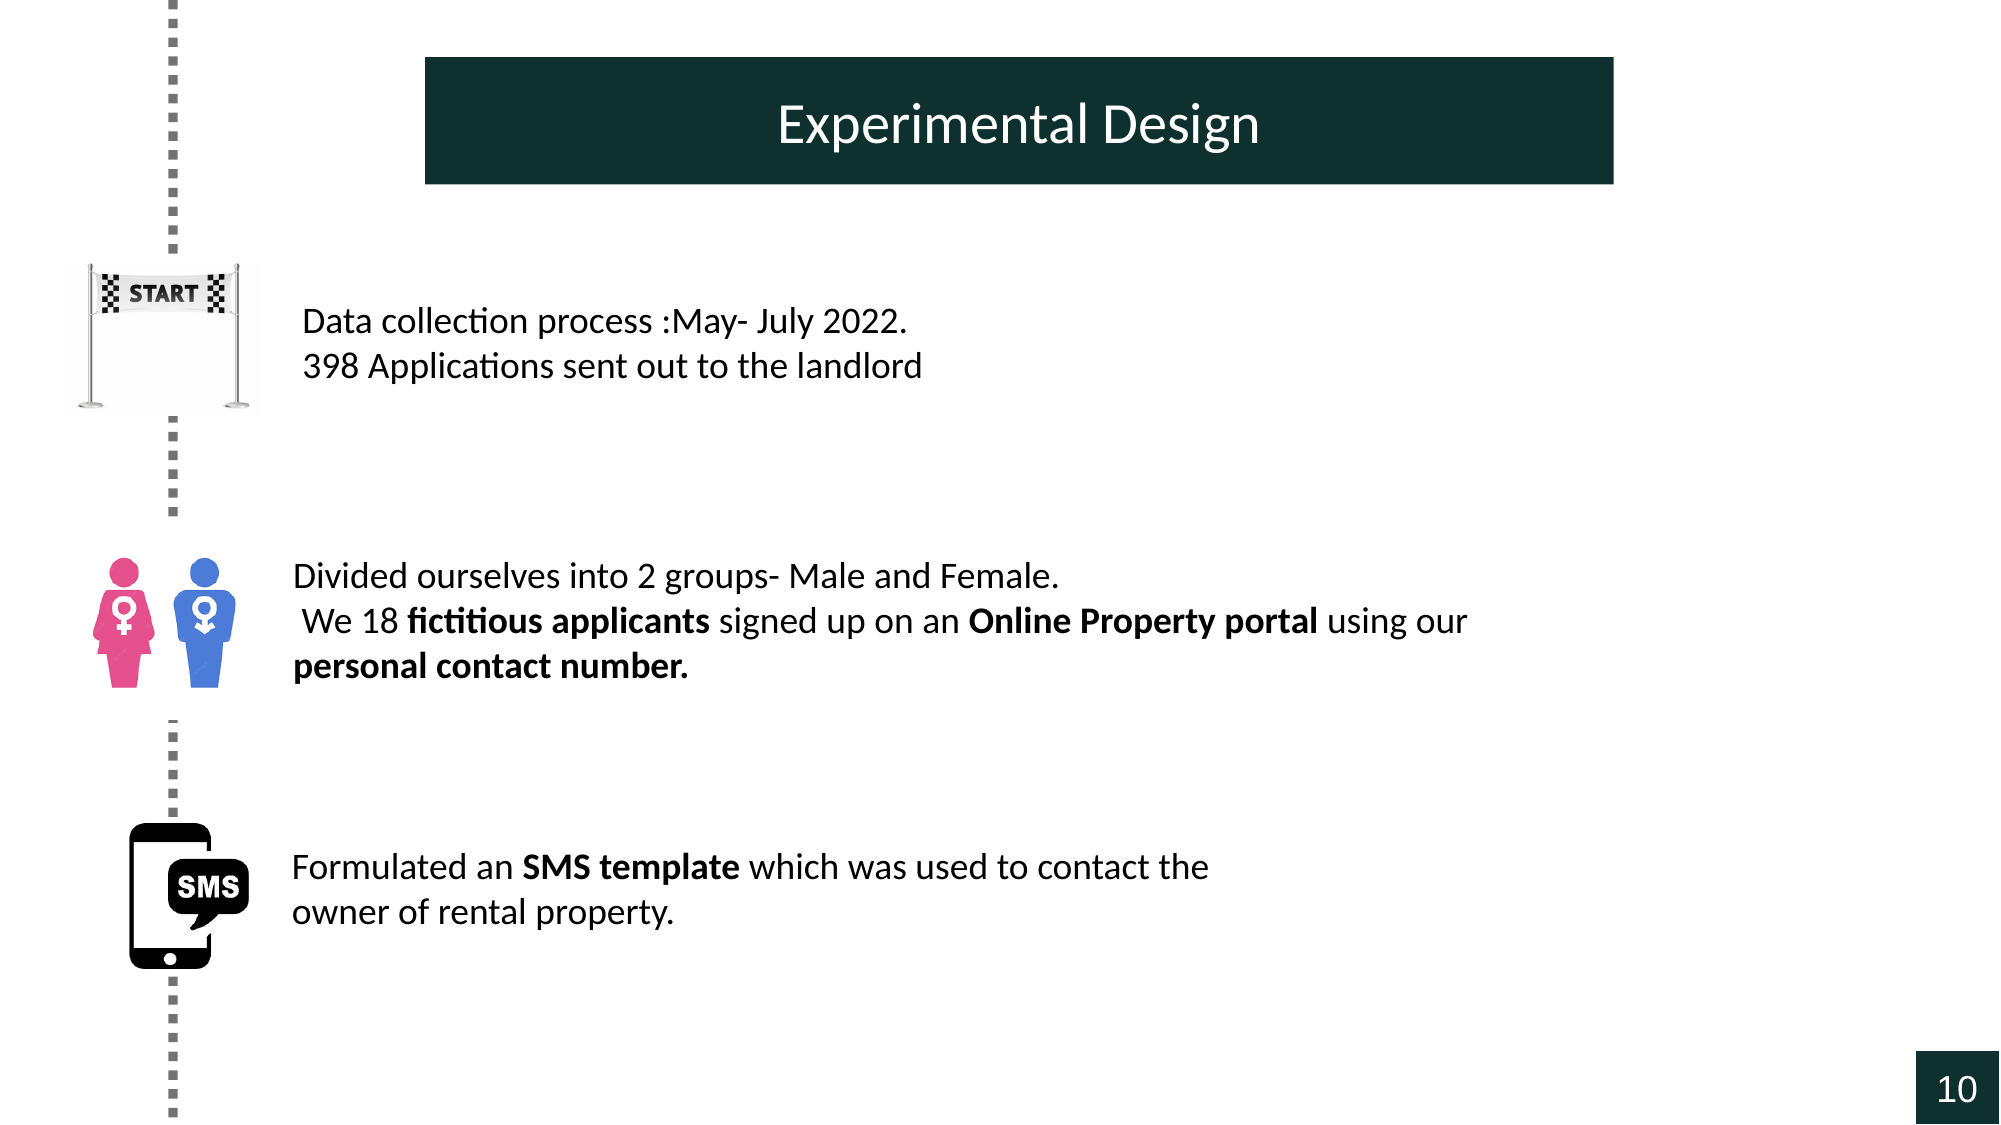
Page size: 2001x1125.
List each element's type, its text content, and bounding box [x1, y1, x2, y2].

text_box Divided ourselves into 2 groups- Male and Female. We 18 fictitious applicants signed up on an Online Property portal using our personal contact number. [278, 543, 1501, 694]
text_box Formulated an SMS template which was used to contact the owner of rental property. [277, 835, 1278, 940]
text_box Data collection process :May- July 2022. 398 Applications sent out to the landlord [287, 288, 1575, 394]
picture [67, 525, 262, 720]
picture [129, 823, 249, 969]
picture [64, 261, 262, 416]
text_box Experimental Design [424, 56, 1615, 185]
text_box 10 [1914, 1049, 2000, 1125]
